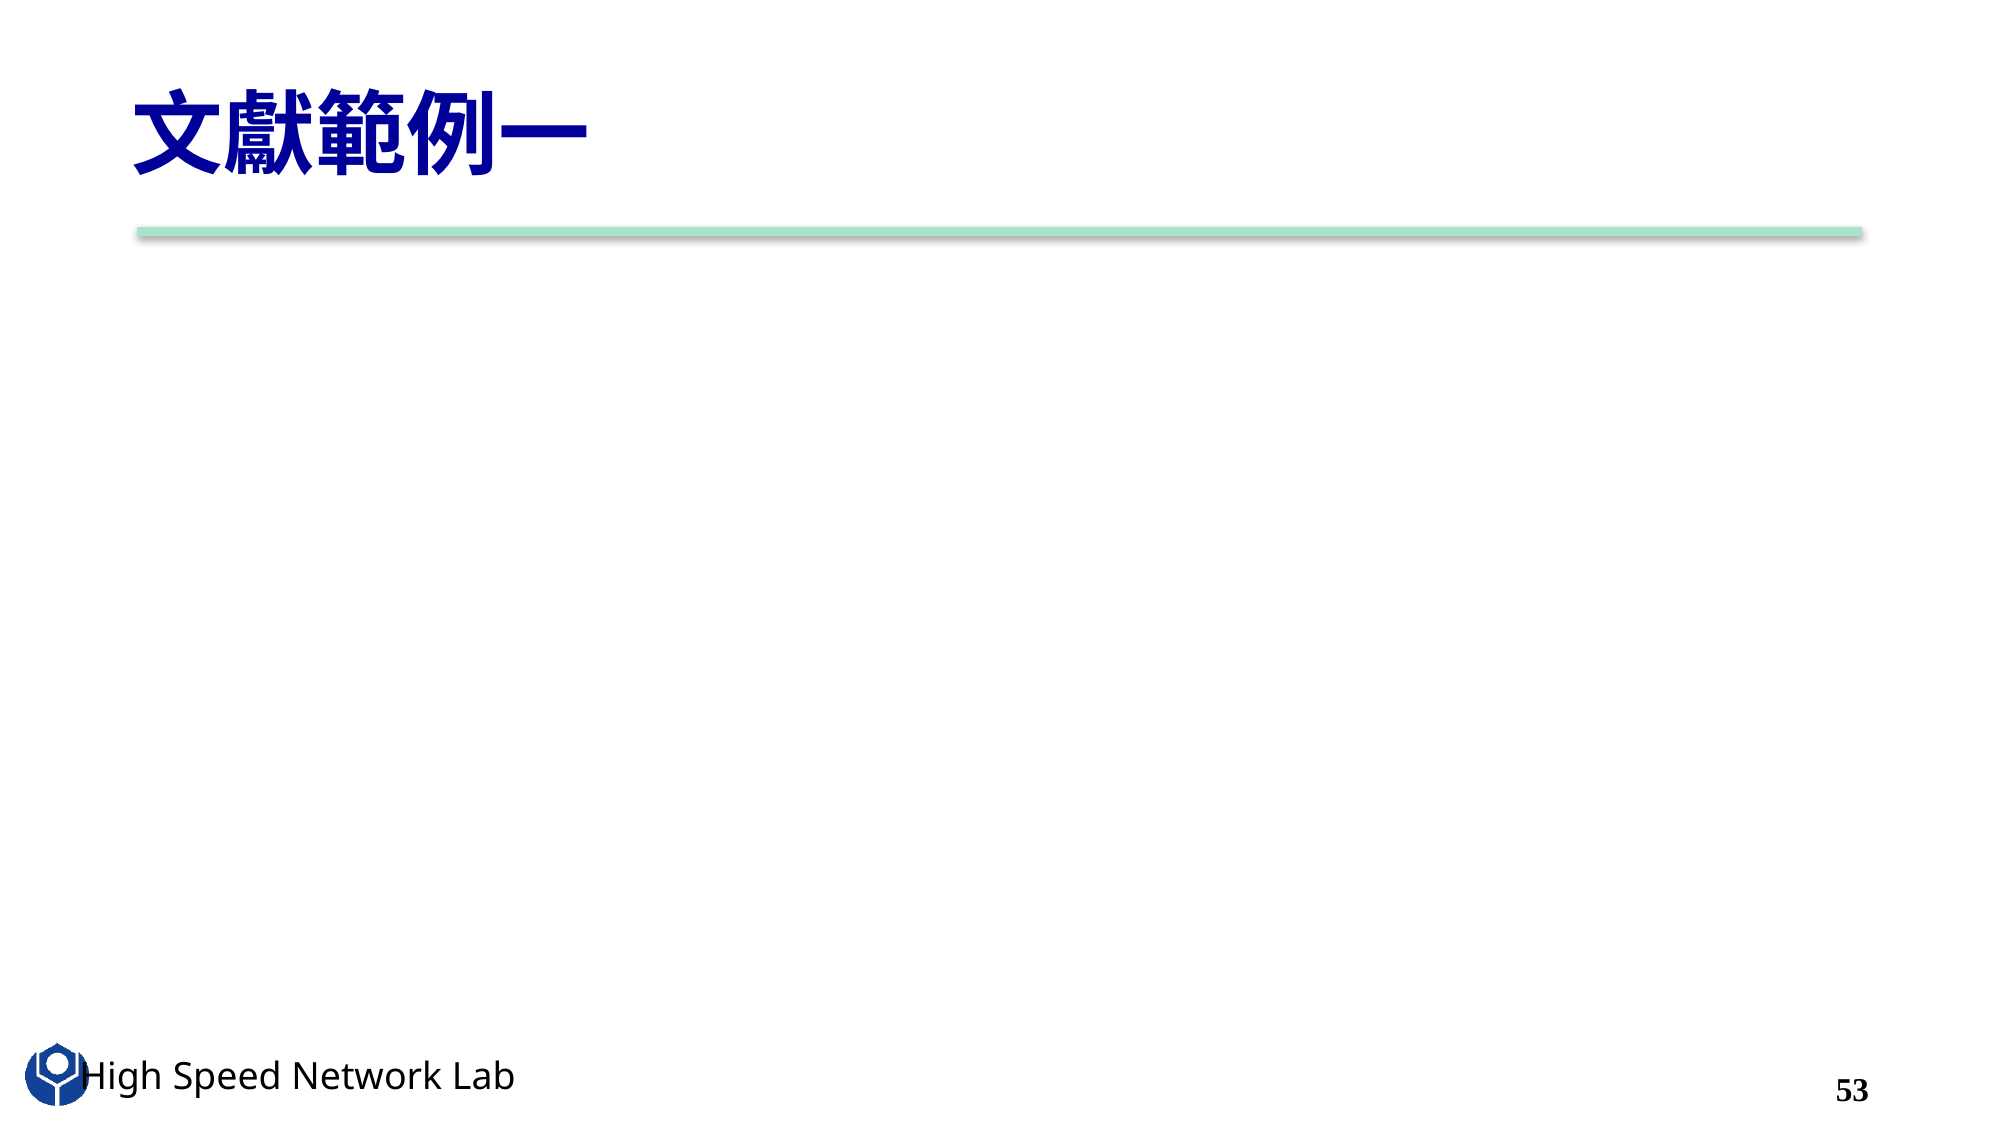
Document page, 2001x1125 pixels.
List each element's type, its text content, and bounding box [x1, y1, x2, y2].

title 文獻範例一 [116, 37, 1817, 225]
picture [25, 1043, 89, 1106]
slide_number 53 [1820, 1059, 1969, 1106]
